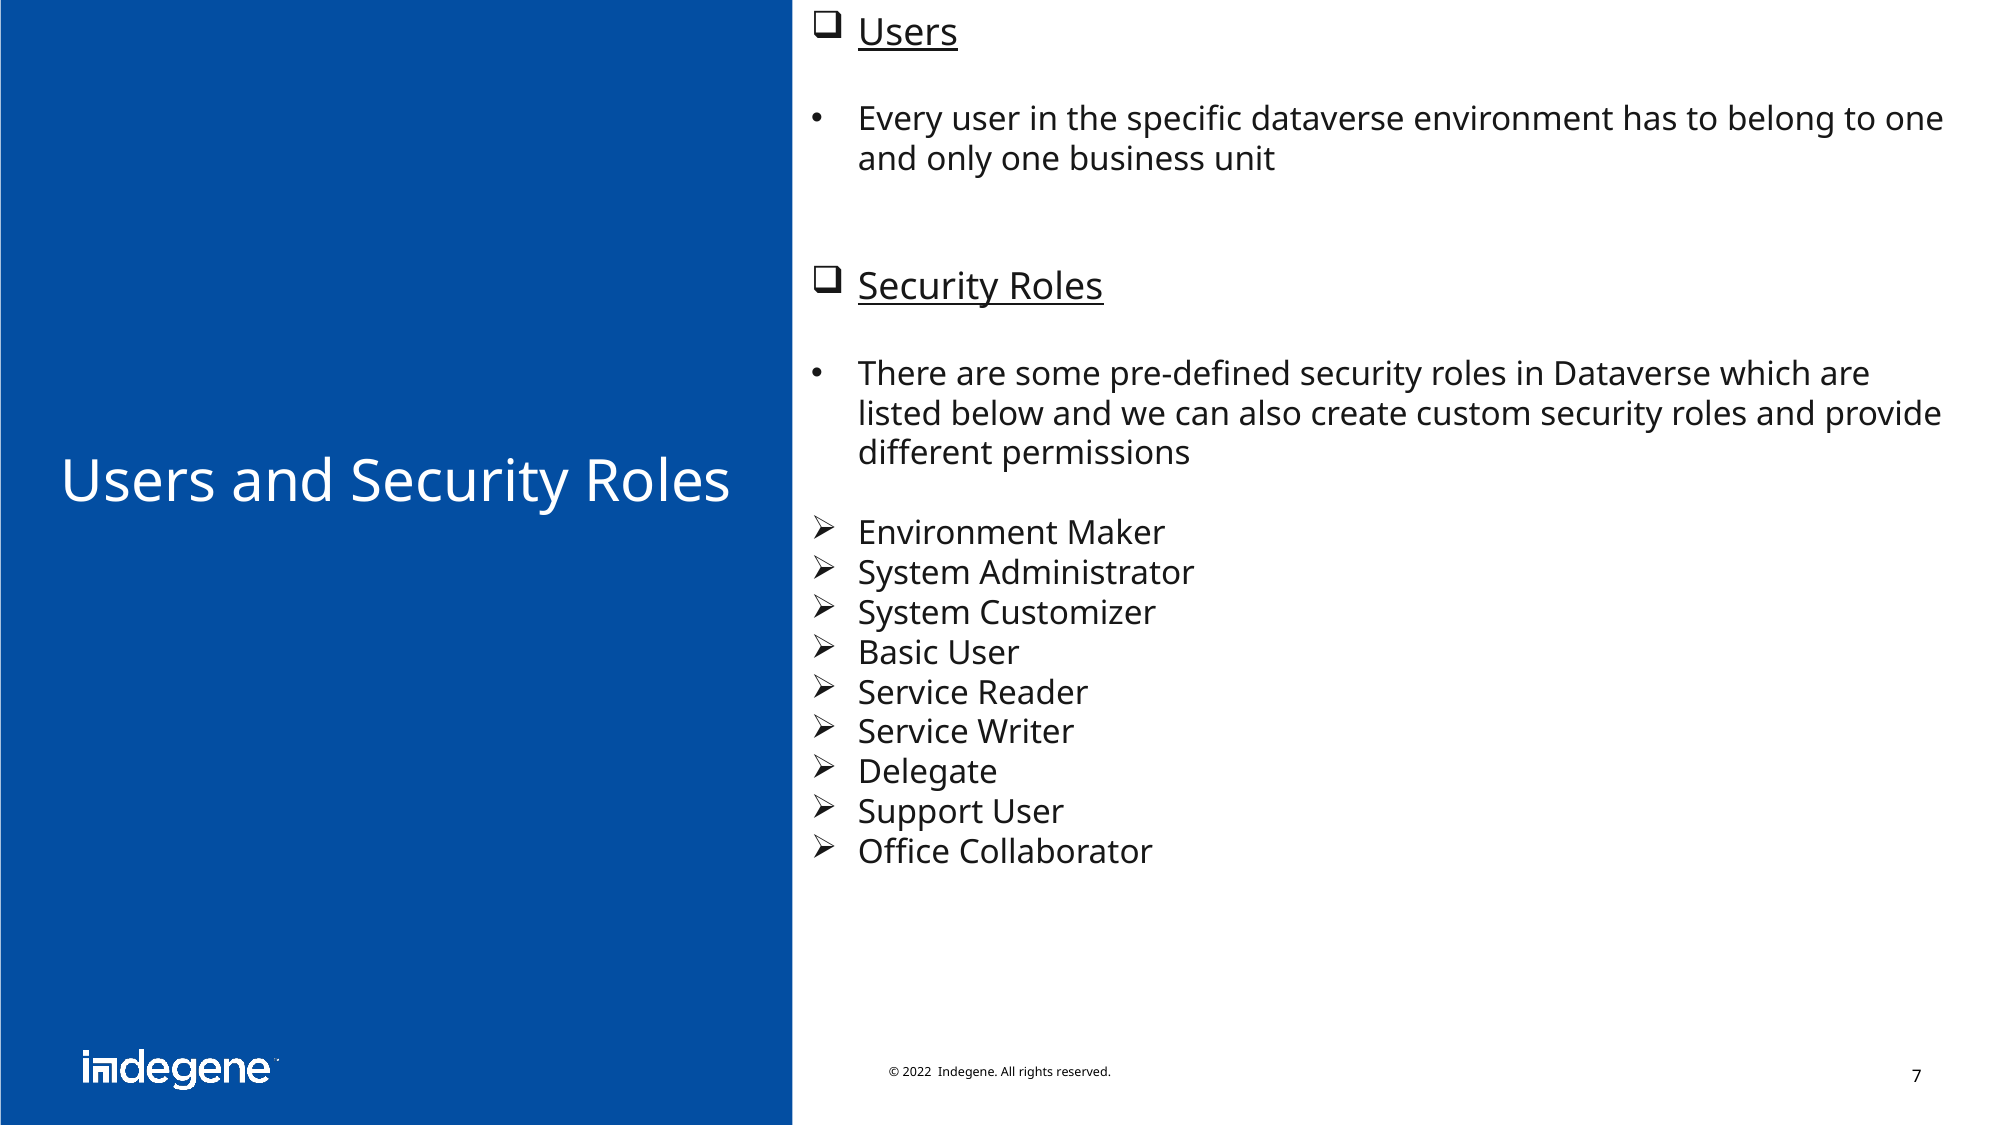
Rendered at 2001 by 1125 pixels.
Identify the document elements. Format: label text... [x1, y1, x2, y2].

text_box Users Every user in the specific dataverse environment has to belong to one and only one business unit Security Roles There are some pre-defined security roles in Dataverse which are listed below and we can also create custom security roles and provide different permissions Environment Maker System Administrator System Customizer Basic User Service Reader Service Writer Delegate Support User Office Collaborator [795, 0, 1980, 1125]
picture [83, 1049, 279, 1090]
title Users and Security Roles [0, 156, 775, 891]
footer © 2022 Indegene. All rights reserved. [774, 1058, 1225, 1090]
